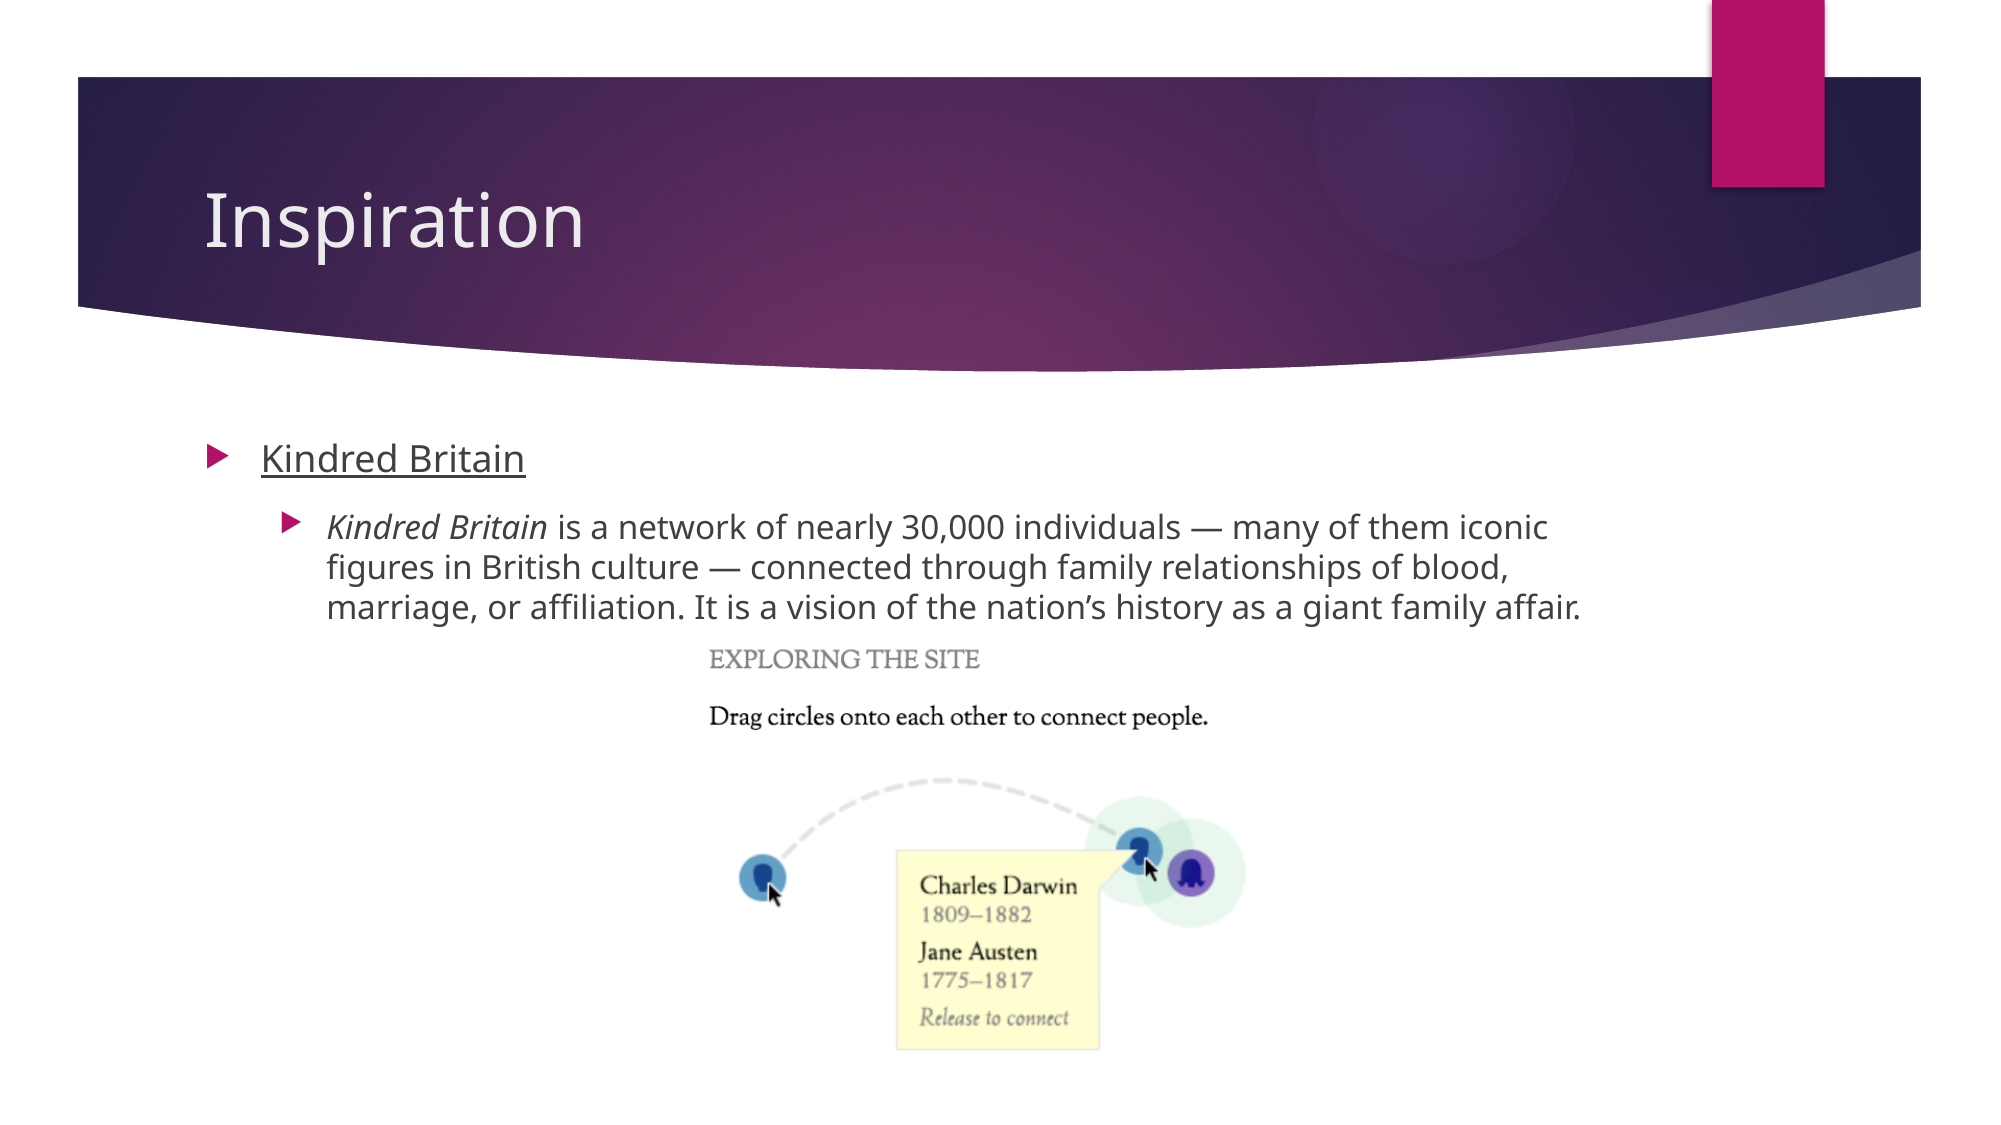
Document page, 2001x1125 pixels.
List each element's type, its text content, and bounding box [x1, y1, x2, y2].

title Inspiration [189, 159, 1627, 276]
picture [699, 639, 1267, 1078]
list Kindred Britain Kindred Britain is a network of nearly 30,000 individuals — many of them iconic figures in British culture — connected through family relationships of blood, marriage, or affiliation. It is a vision of the nation’s history as a giant family affair. [189, 427, 1638, 988]
